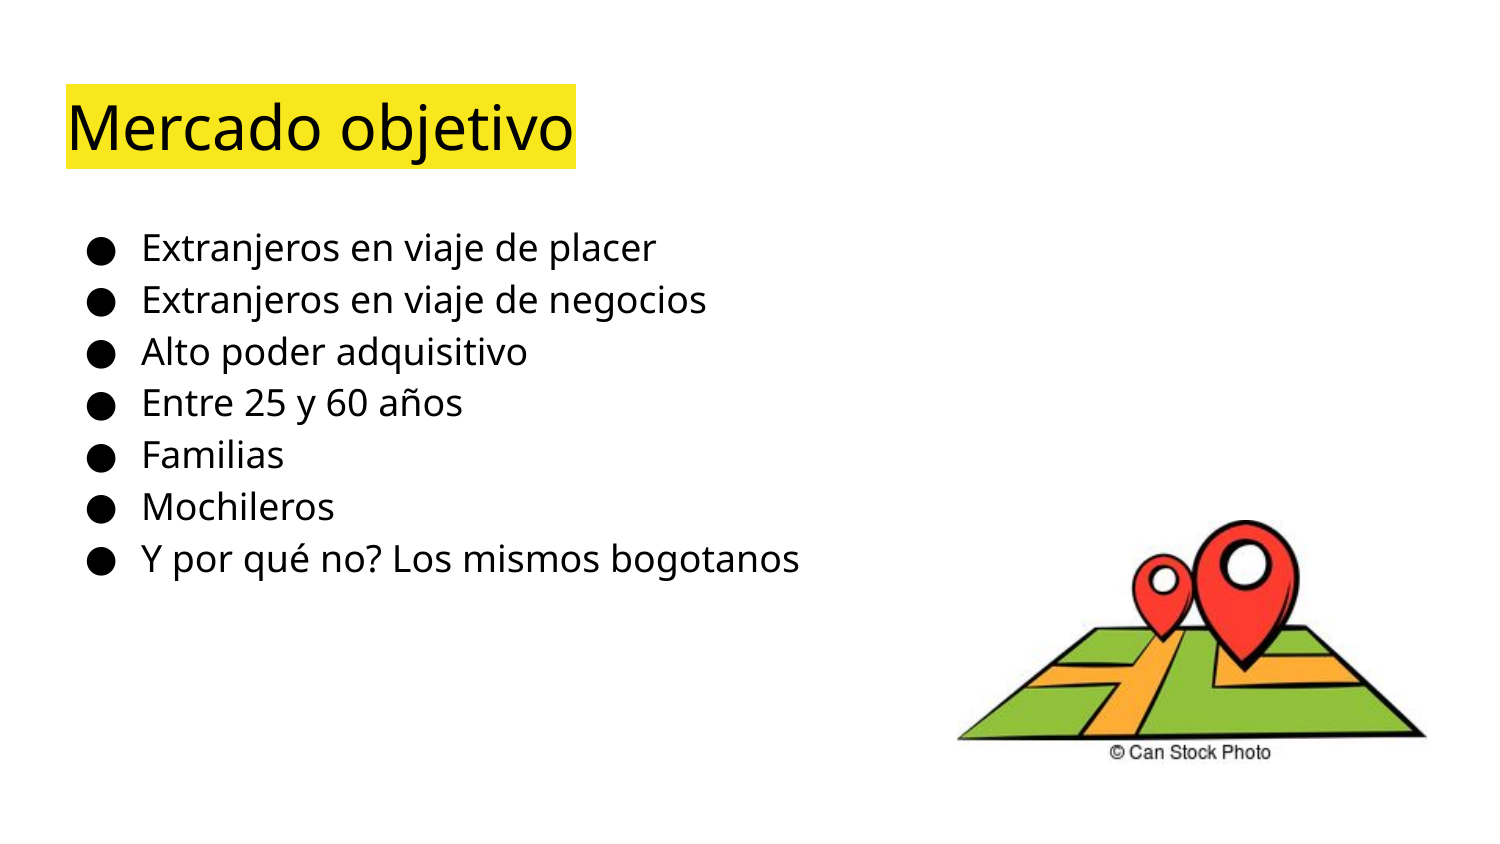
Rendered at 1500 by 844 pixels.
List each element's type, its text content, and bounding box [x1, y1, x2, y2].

picture [956, 519, 1427, 765]
list Extranjeros en viaje de placer Extranjeros en viaje de negocios Alto poder adquisitivo Entre 25 y 60 años Familias Mochileros Y por qué no? Los mismos bogotanos [51, 202, 1449, 750]
title Mercado objetivo [51, 72, 1449, 167]
